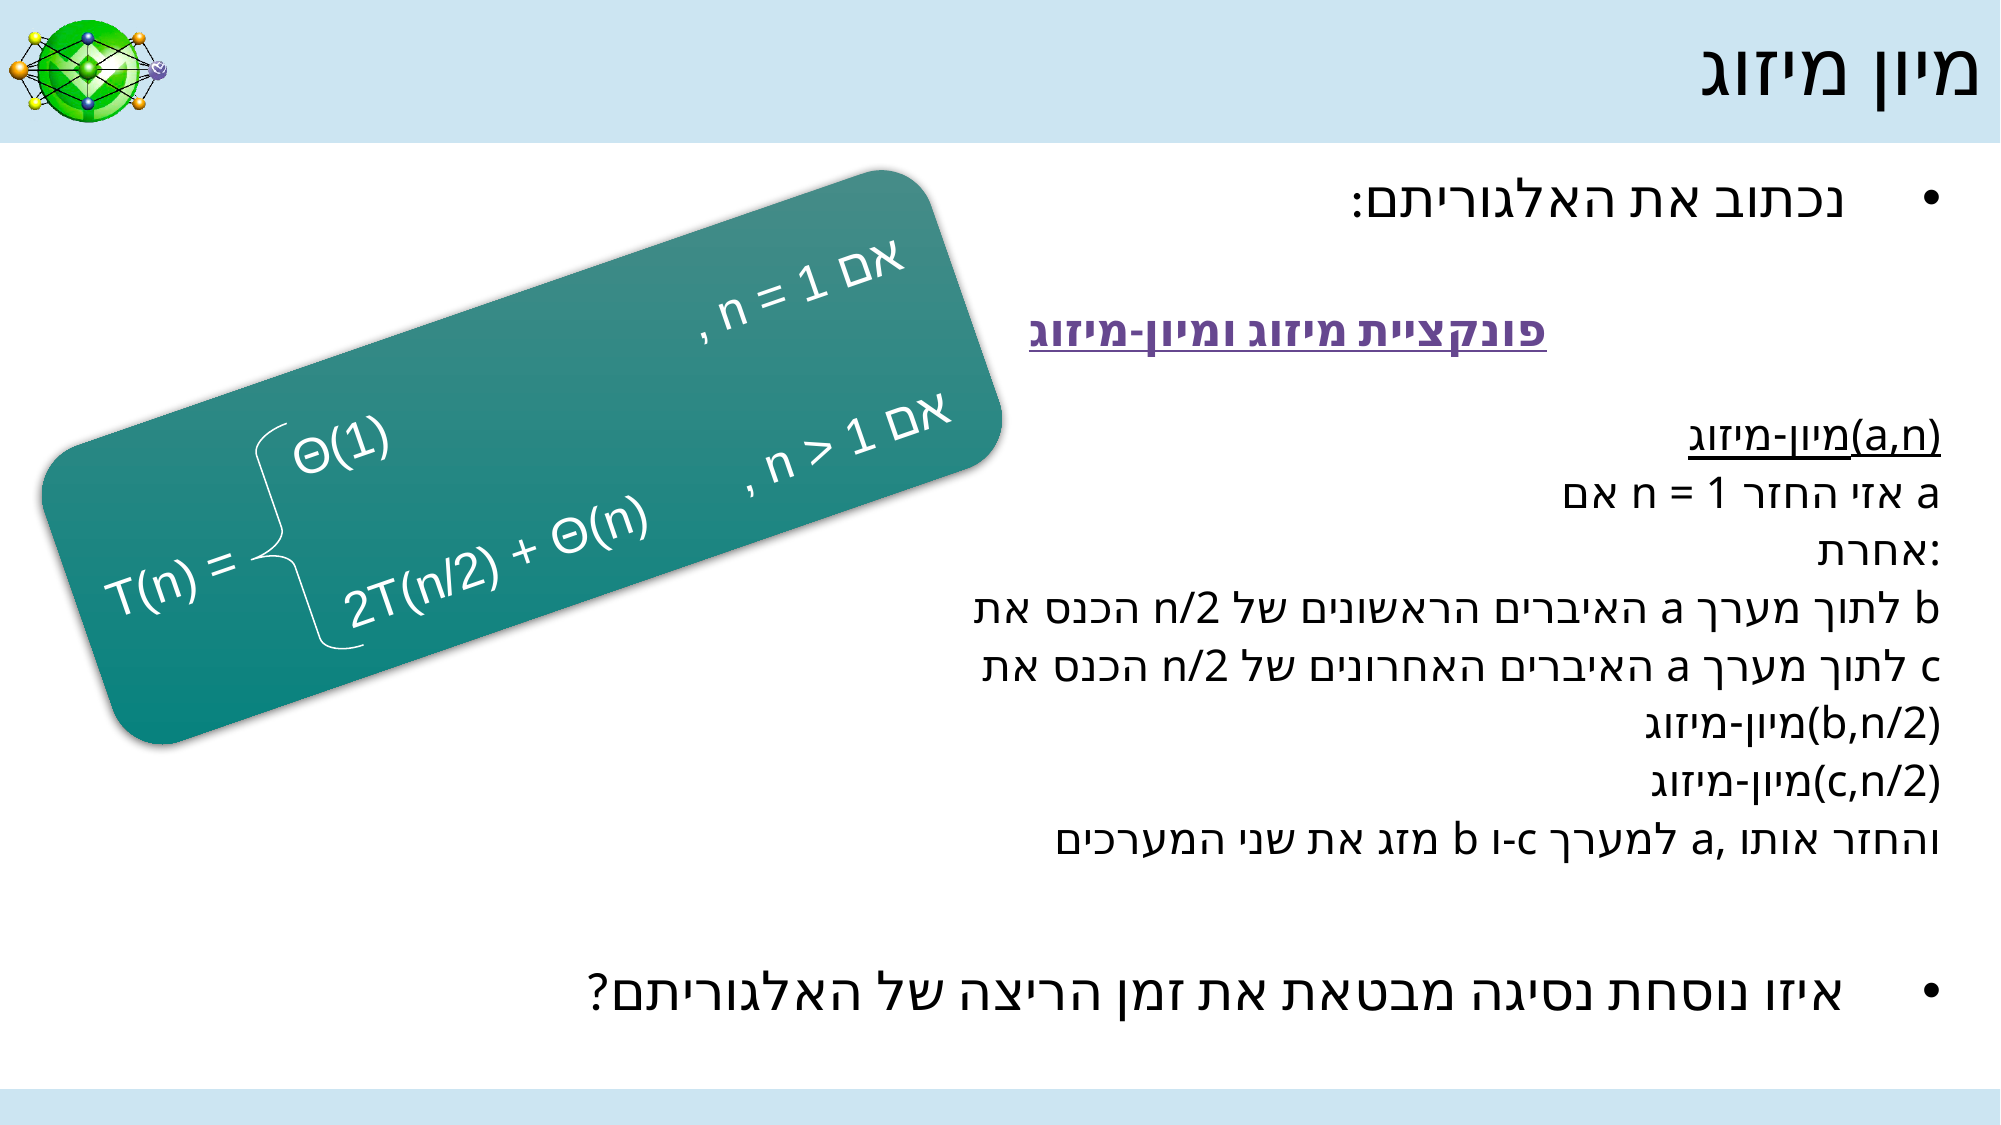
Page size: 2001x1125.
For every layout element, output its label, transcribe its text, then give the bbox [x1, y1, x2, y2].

list נכתוב את האלגוריתם: פונקציית מיזוג ומיון-מיזוג מיון-מיזוג(a,n) אם n = 1 אזי החזר a אחרת: הכנס את n/2 האיברים הראשונים של a לתוך מערך b הכנס את n/2 האיברים האחרונים של a לתוך מערך c מיון-מיזוג(b,n/2) מיון-מיזוג(c,n/2) מזג את שני המערכים b ו-c למערך a, והחזר אותו איזו נוסחת נסיגה מבטאת את זמן הריצה של האלגוריתם? [45, 163, 1956, 1066]
picture [9, 19, 167, 123]
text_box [52, 300, 993, 614]
title מיון מיזוג [169, 0, 2000, 141]
